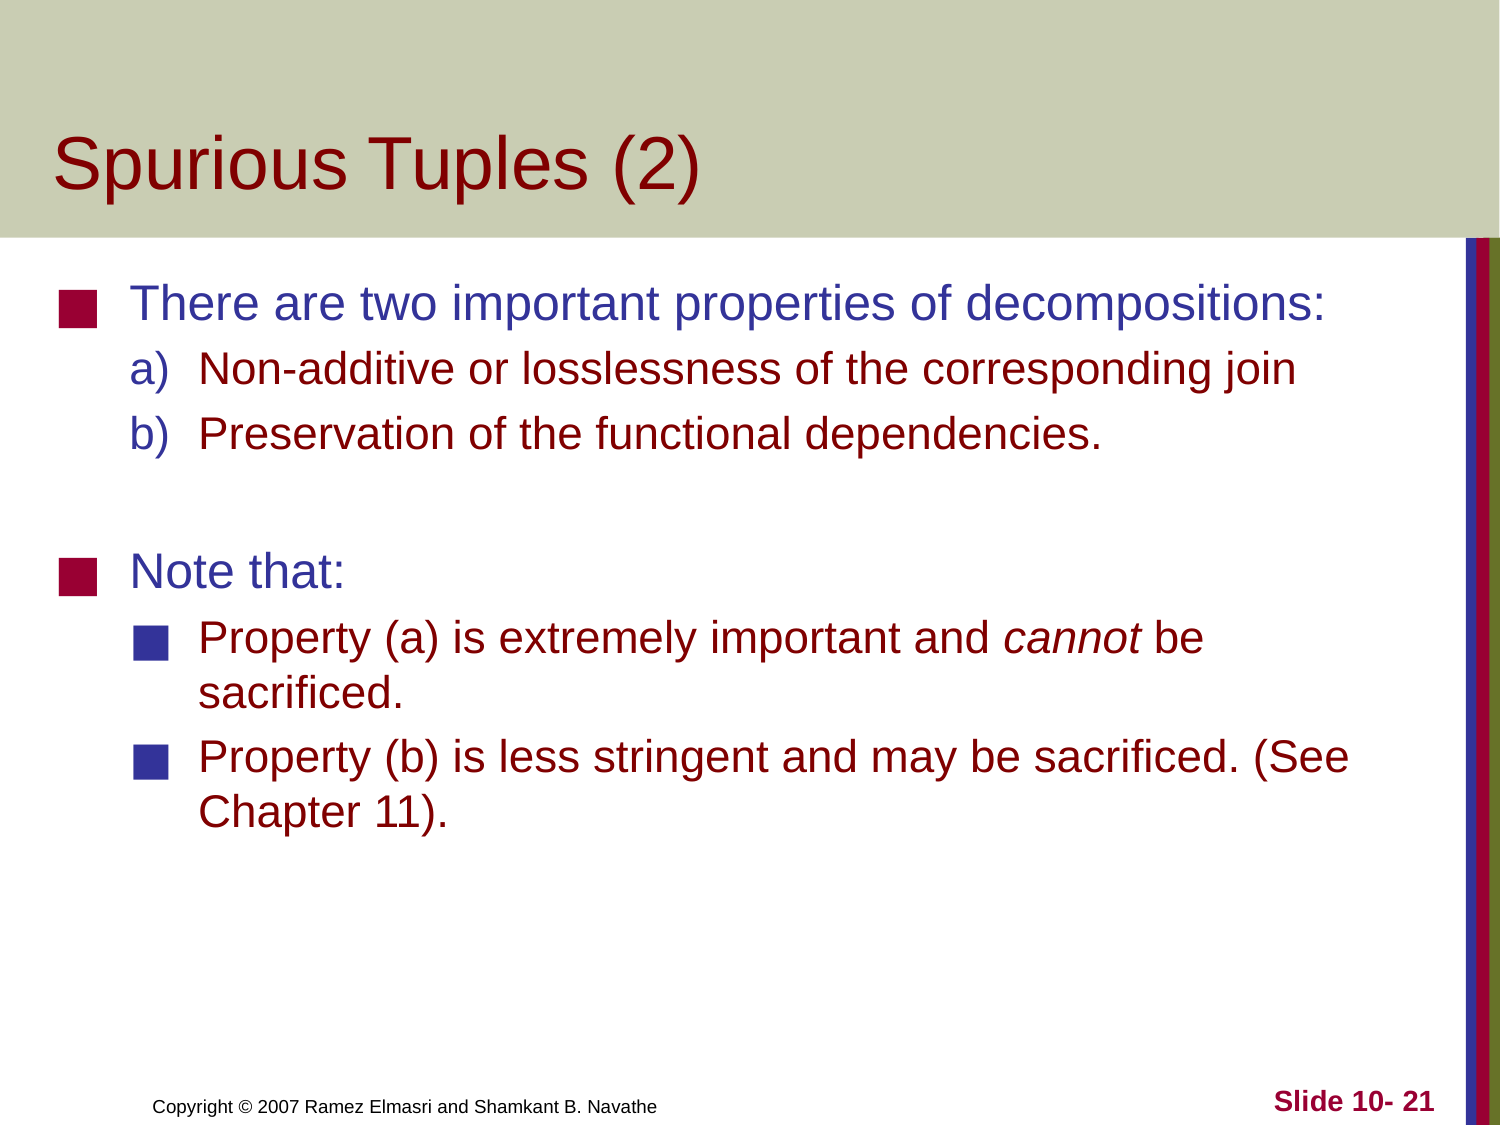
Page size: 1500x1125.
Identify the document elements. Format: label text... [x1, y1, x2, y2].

text_box Slide 10- 21 [1137, 1049, 1450, 1125]
list There are two important properties of decompositions: Non-additive or losslessness of the corresponding join Preservation of the functional dependencies. Note that: Property (a) is extremely important and cannot be sacrificed. Property (b) is less stringent and may be sacrificed. (See Chapter 11). [39, 262, 1400, 1013]
title Spurious Tuples (2) [37, 49, 1317, 213]
